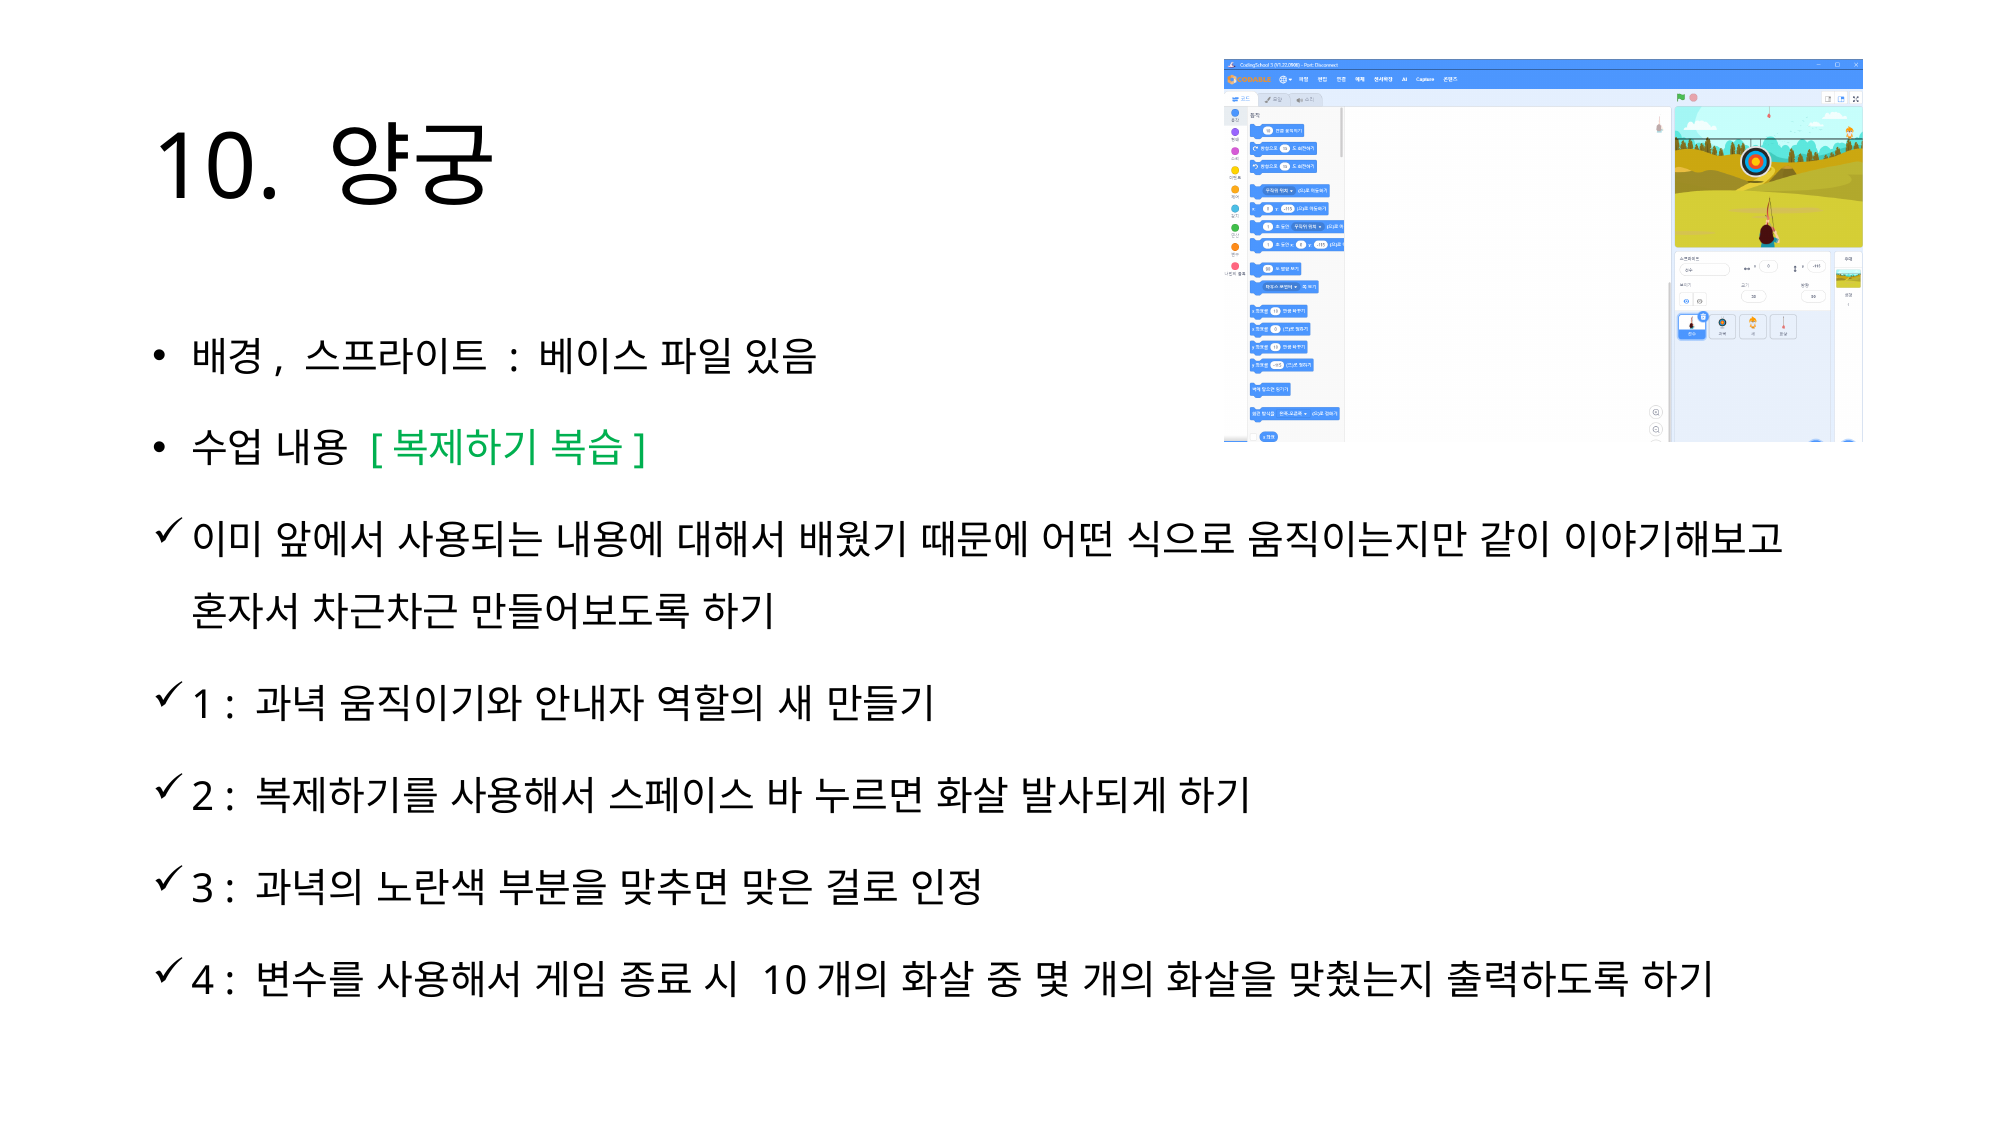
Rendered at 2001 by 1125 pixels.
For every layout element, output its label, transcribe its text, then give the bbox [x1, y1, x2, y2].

list 배경, 스프라이트 : 베이스 파일 있음 수업 내용 [복제하기 복습] 이미 앞에서 사용되는 내용에 대해서 배웠기 때문에 어떤 식으로 움직이는지만 같이 이야기해보고 혼자서 차근차근 만들어보도록 하기 1 : 과녁 움직이기와 안내자 역할의 새 만들기 2 : 복제하기를 사용해서 스페이스 바 누르면 화살 발사되게 하기 3 : 과녁의 노란색 부분을 맞추면 맞은 걸로 인정 4 : 변수를 사용해서 게임 종료 시 10개의 화살 중 몇 개의 화살을 맞췄는지 출력하도록 하기 [137, 299, 1863, 1014]
title 10. 양궁 [137, 59, 1224, 278]
picture [1224, 59, 1863, 443]
